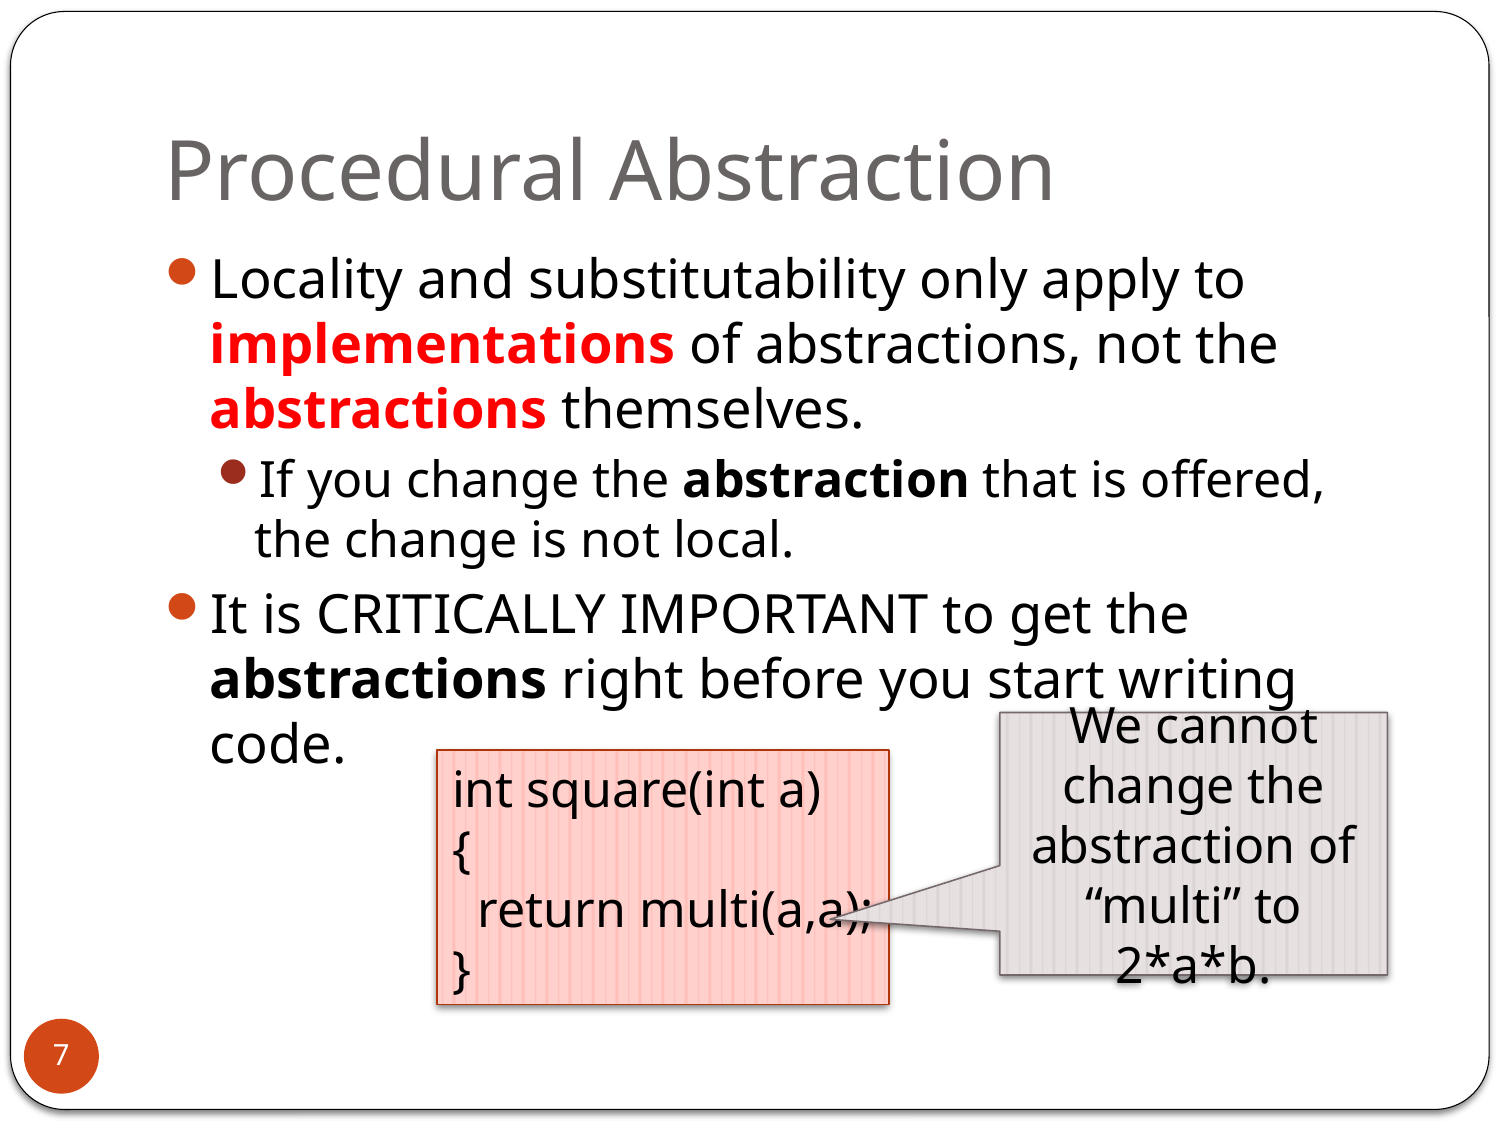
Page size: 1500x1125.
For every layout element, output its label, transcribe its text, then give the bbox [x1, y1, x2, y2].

slide_number 7 [23, 1018, 99, 1094]
list Locality and substitutability only apply to implementations of abstractions, not the abstractions themselves. If you change the abstraction that is offered, the change is not local. It is CRITICALLY IMPORTANT to get the abstractions right before you start writing code. [150, 237, 1425, 988]
title Procedural Abstraction [150, 45, 1425, 233]
text_box int square(int a) { return multi(a,a); } [436, 749, 890, 1005]
text_box We cannot change the abstraction of “multi” to 2*a*b. [829, 711, 1389, 976]
